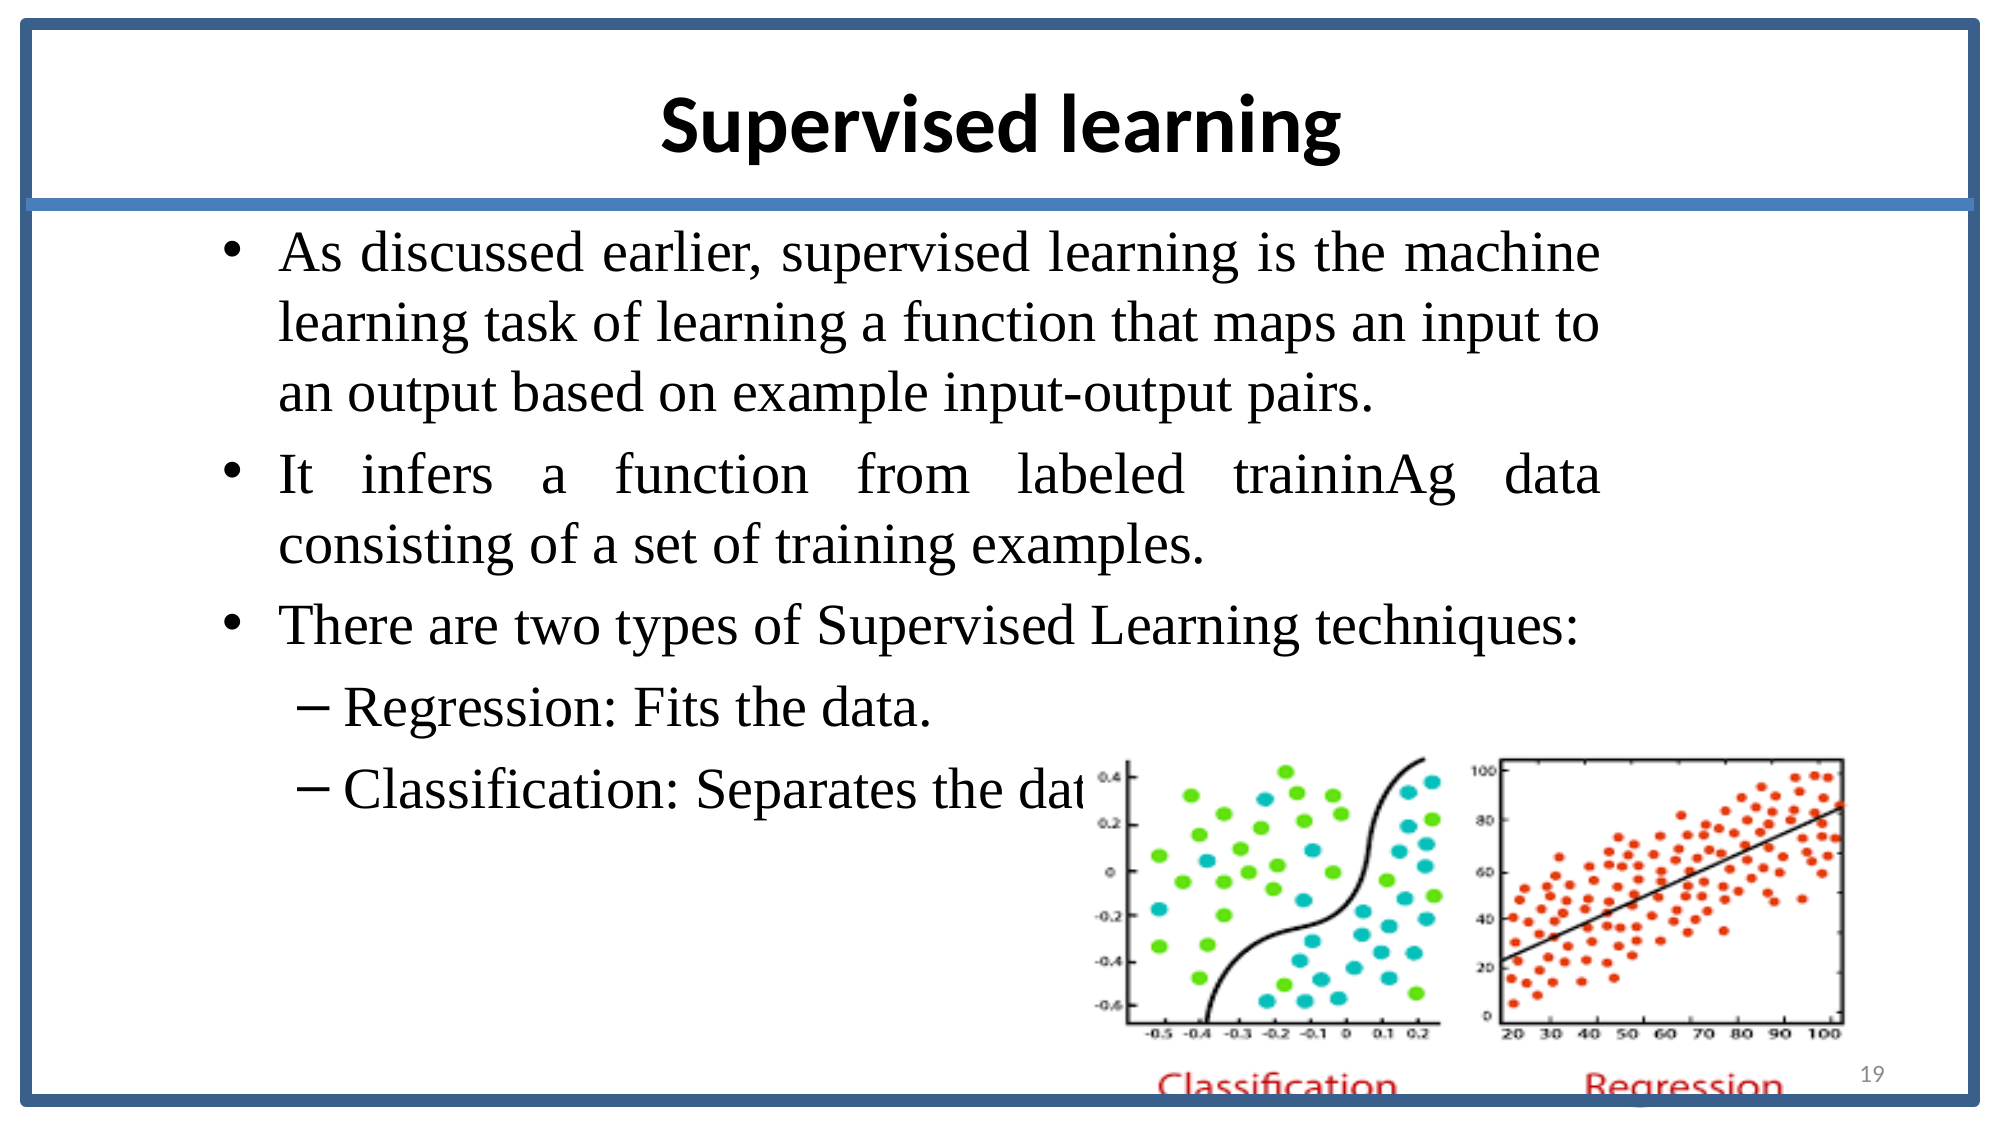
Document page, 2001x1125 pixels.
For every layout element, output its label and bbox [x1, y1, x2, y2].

picture [1083, 746, 1853, 1111]
text_box [24, 22, 1976, 210]
text_box [24, 211, 1976, 1103]
